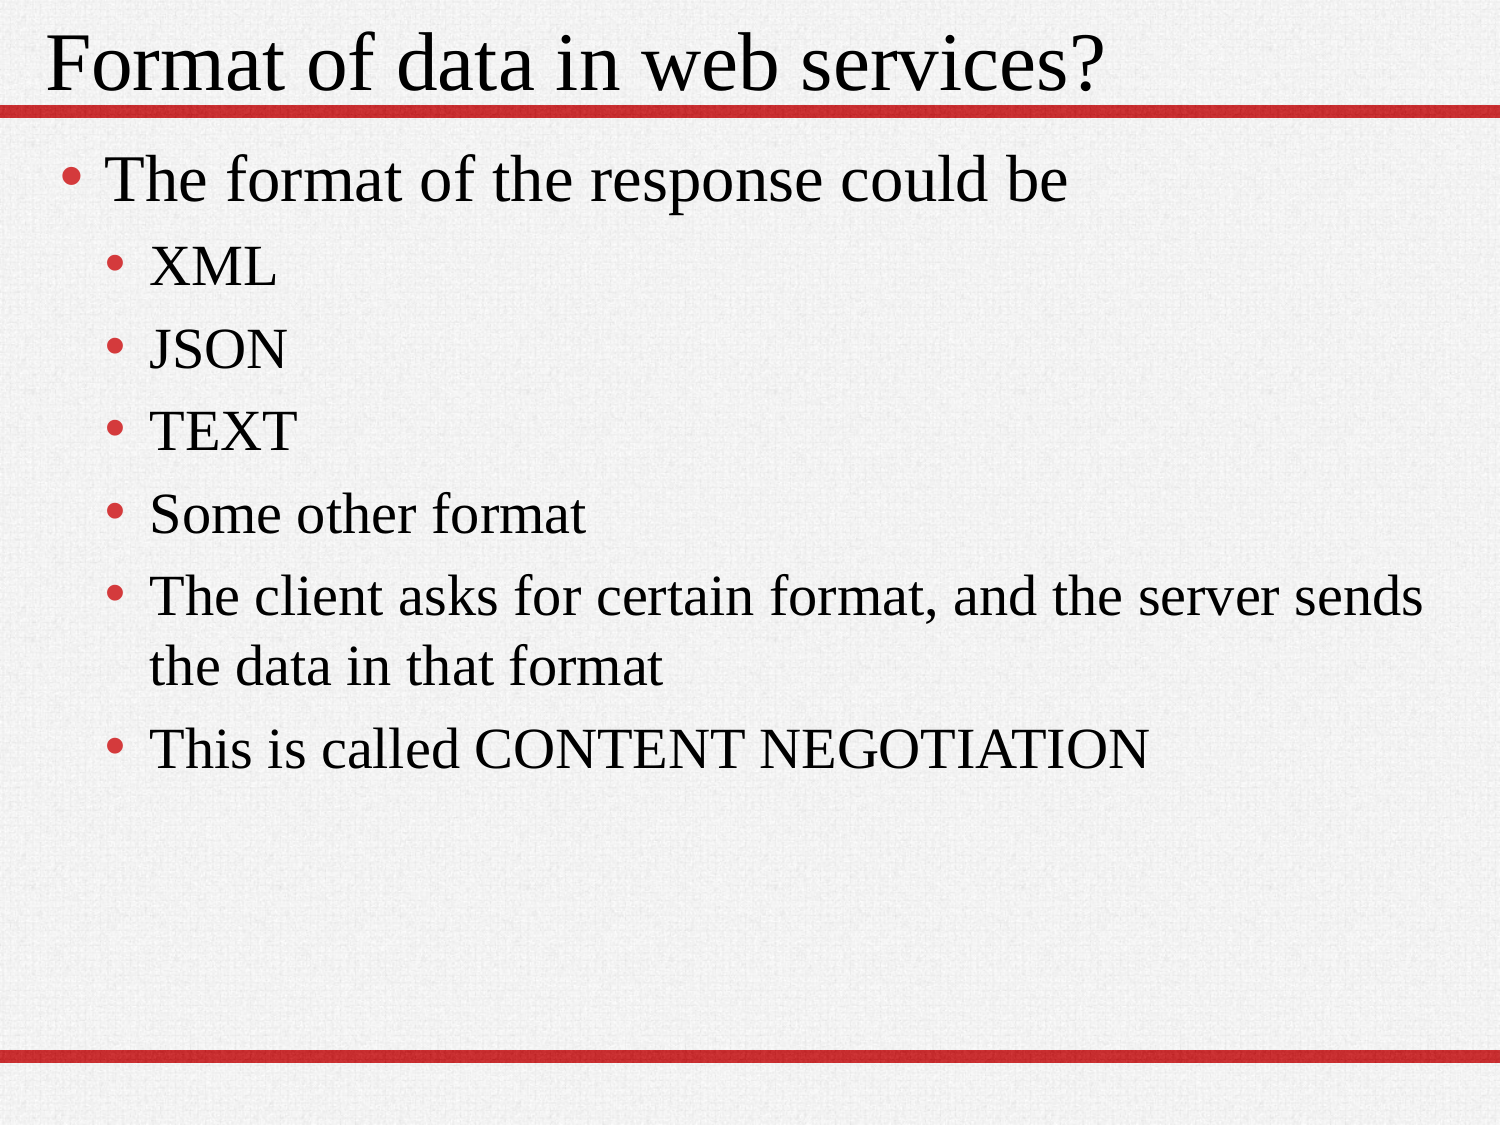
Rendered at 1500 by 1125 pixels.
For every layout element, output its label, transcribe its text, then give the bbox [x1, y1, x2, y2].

picture [0, 117, 1500, 1125]
title Format of data in web services? [0, 0, 1500, 117]
list The format of the response could be XML JSON TEXT Some other format The client asks for certain format, and the server sends the data in that format This is called CONTENT NEGOTIATION [45, 120, 1455, 794]
